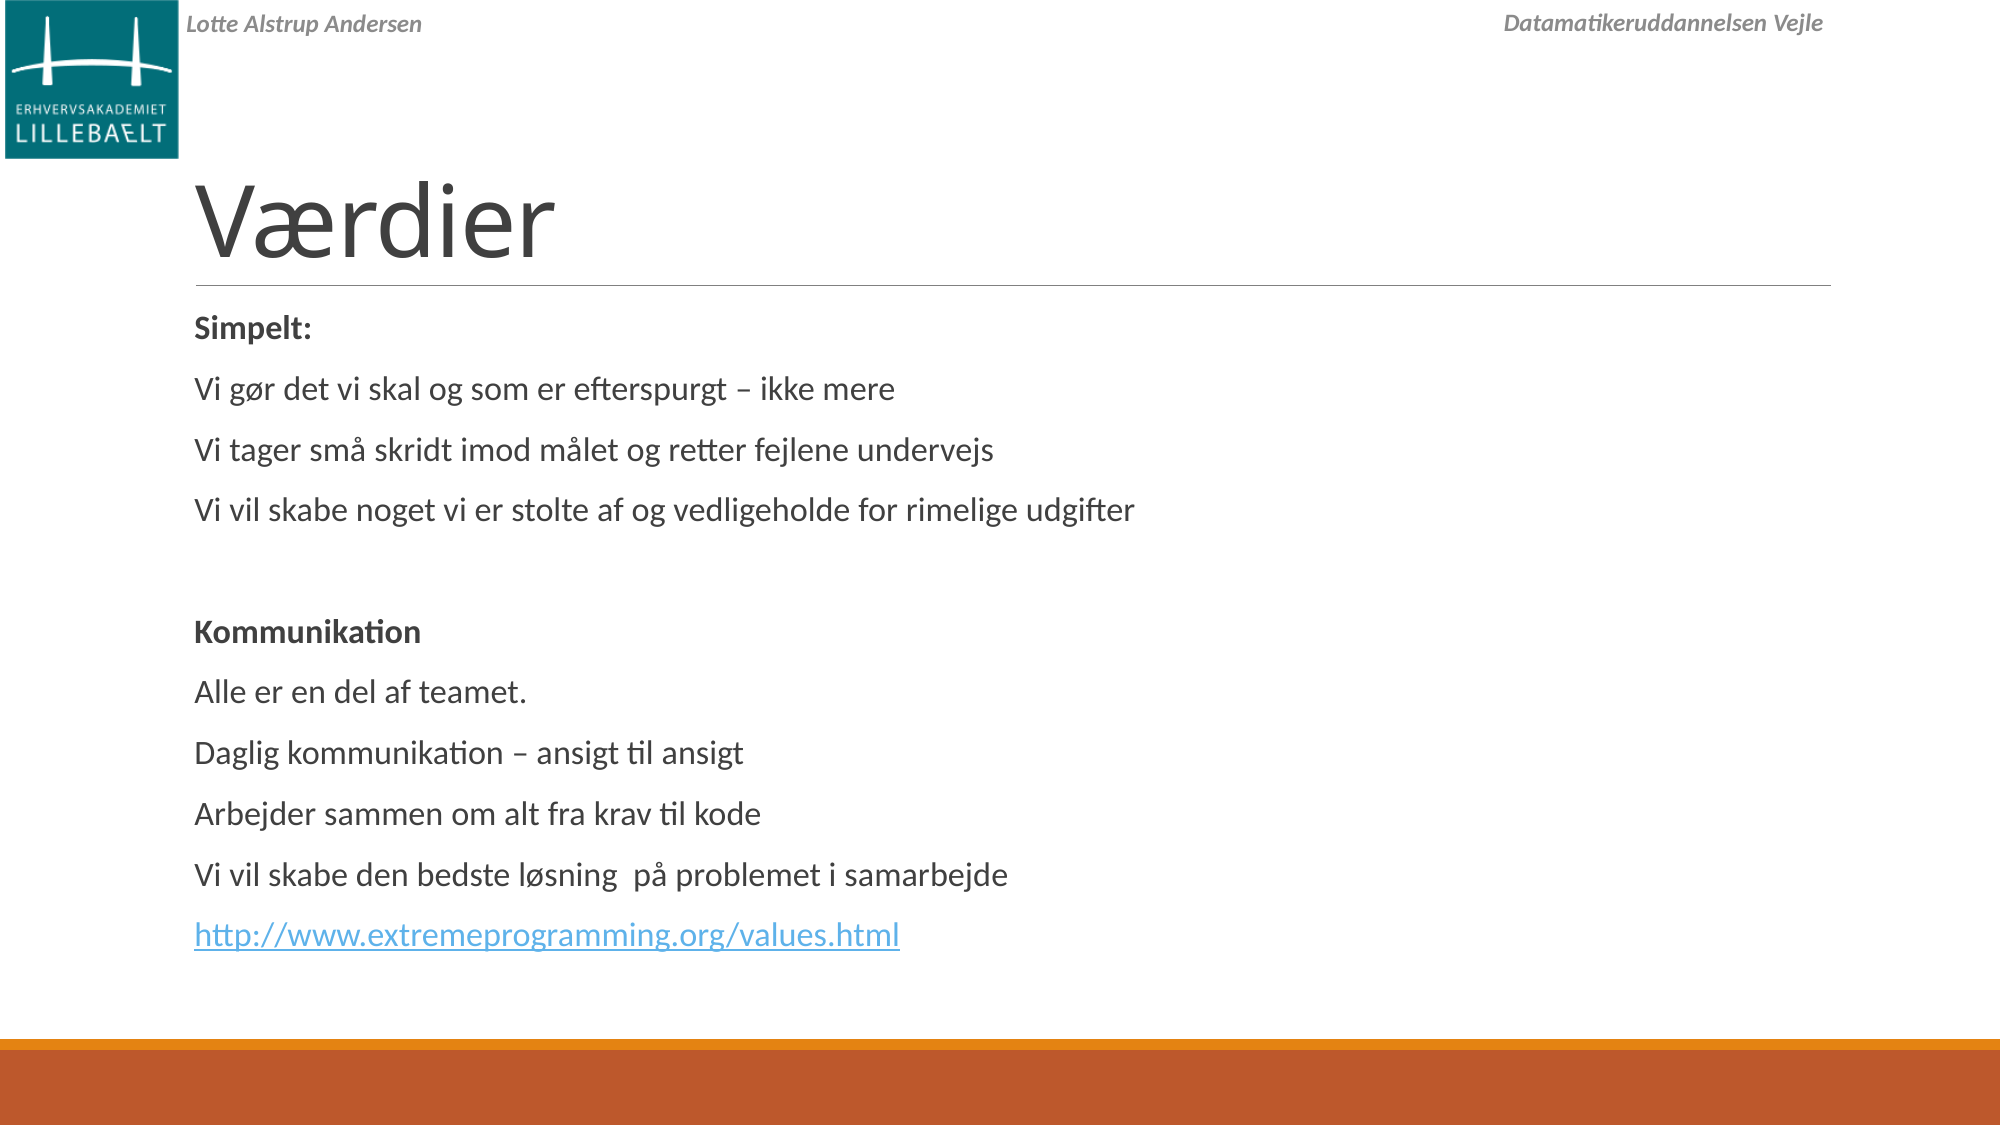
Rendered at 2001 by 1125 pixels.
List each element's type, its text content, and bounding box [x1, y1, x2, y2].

title Værdier [180, 47, 1830, 285]
picture [4, 0, 180, 160]
list Simpelt: Vi gør det vi skal og som er efterspurgt – ikke mere Vi tager små skridt imod målet og retter fejlene undervejs Vi vil skabe noget vi er stolte af og vedligeholde for rimelige udgifter Kommunikation Alle er en del af teamet. Daglig kommunikation – ansigt til ansigt Arbejder sammen om alt fra krav til kode Vi vil skabe den bedste løsning på problemet i samarbejde http://www.extremeprogramming.org/values.html [180, 302, 1830, 963]
